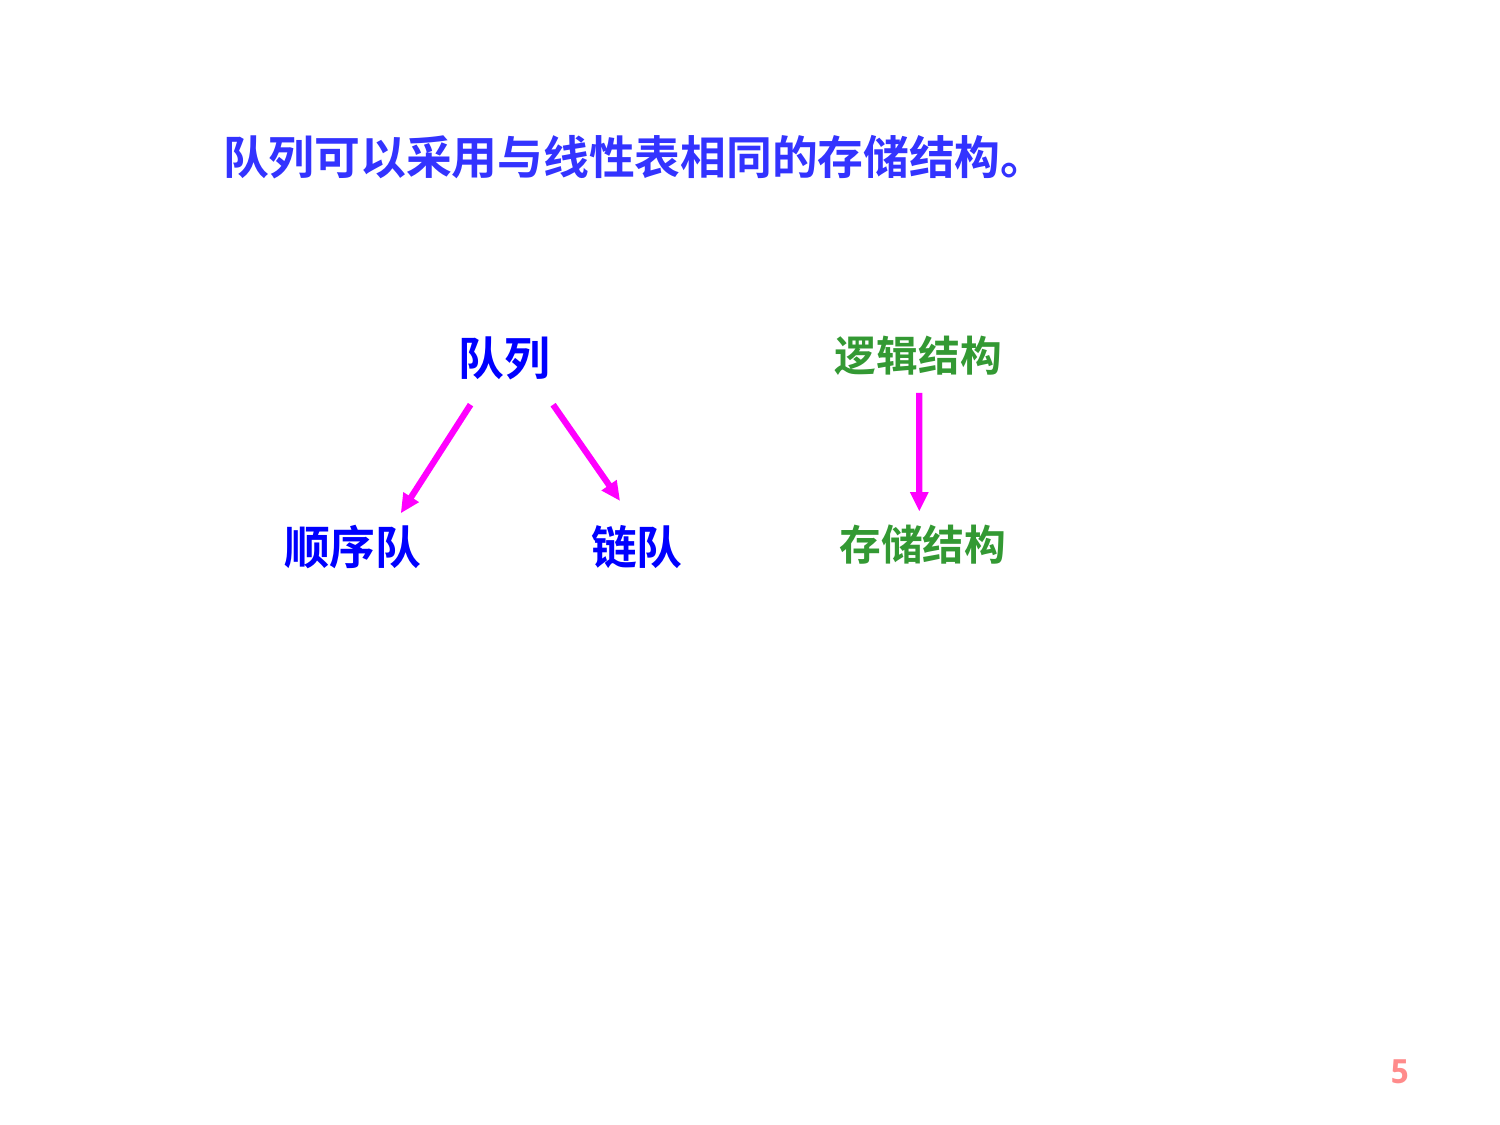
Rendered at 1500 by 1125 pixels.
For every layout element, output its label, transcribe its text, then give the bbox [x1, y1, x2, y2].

text_box 存储结构 [824, 510, 1061, 576]
text_box [553, 404, 620, 501]
text_box 队列 [423, 322, 586, 392]
text_box [913, 392, 926, 511]
text_box 顺序队 [269, 510, 518, 581]
text_box 队列可以采用与线性表相同的存储结构。 [117, 93, 1443, 191]
text_box 链队 [576, 510, 754, 581]
text_box 逻辑结构 [820, 322, 1043, 387]
text_box [401, 404, 471, 510]
slide_number 5 [1074, 1042, 1425, 1103]
